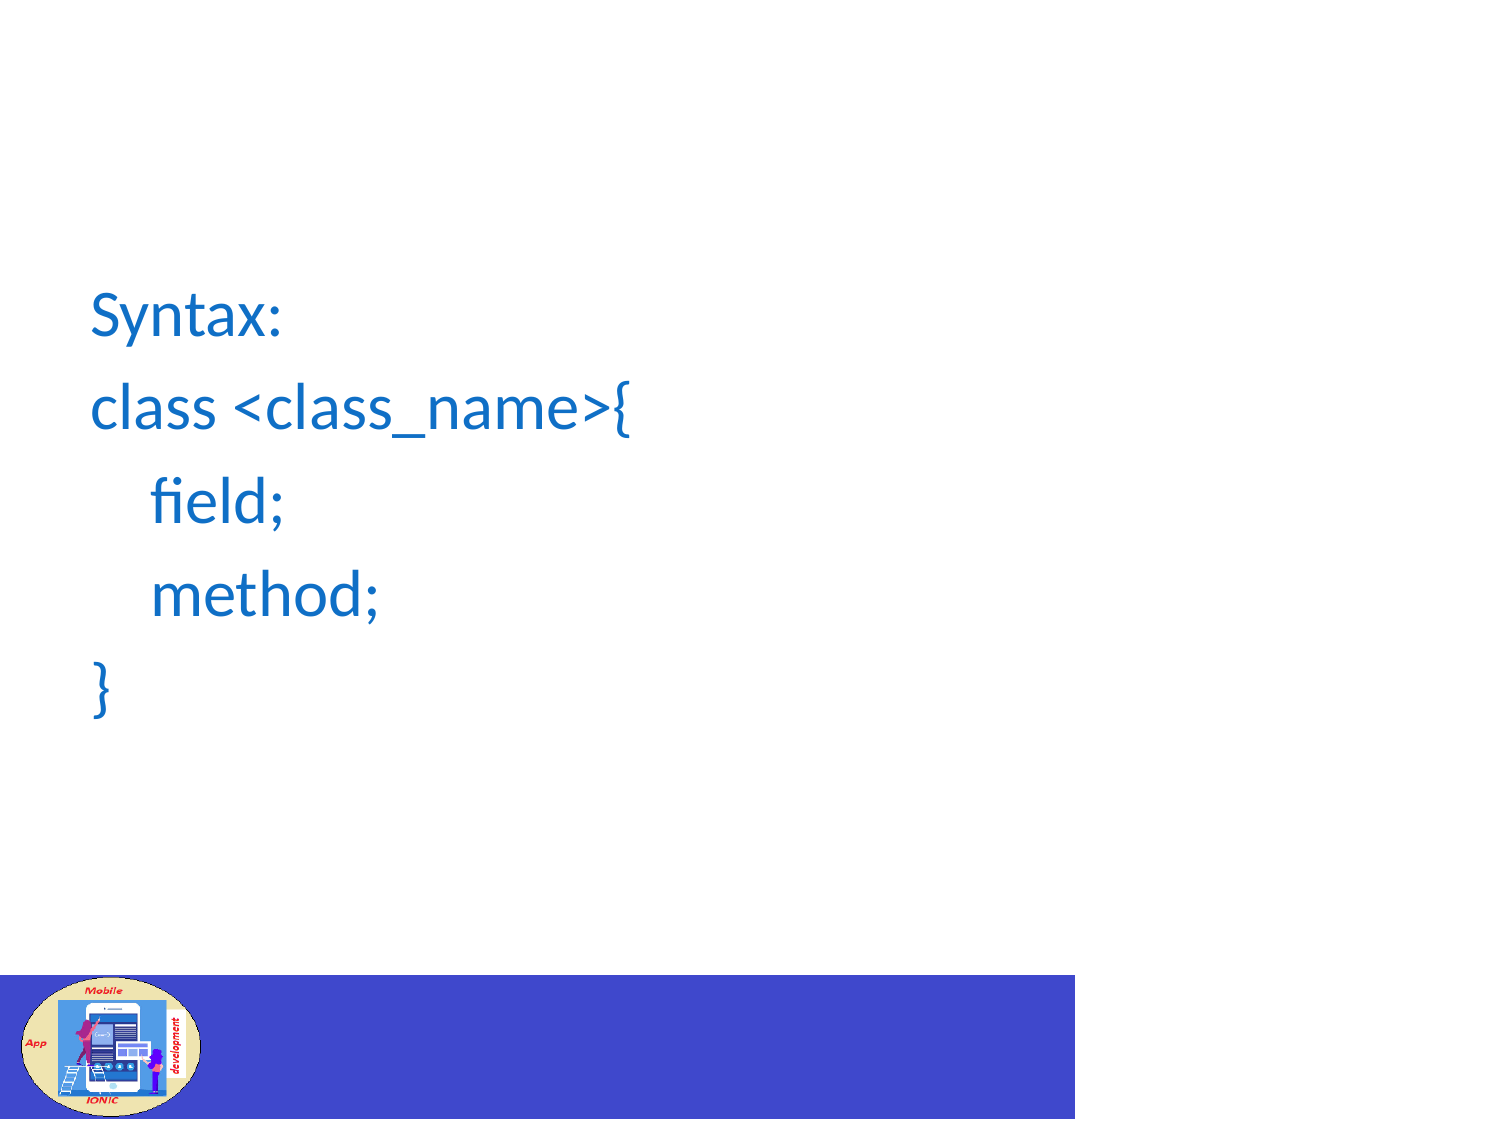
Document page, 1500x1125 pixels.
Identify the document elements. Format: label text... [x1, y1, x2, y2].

picture [0, 975, 1075, 1119]
list Syntax: class <class_name>{ field; method; } [75, 262, 1425, 838]
